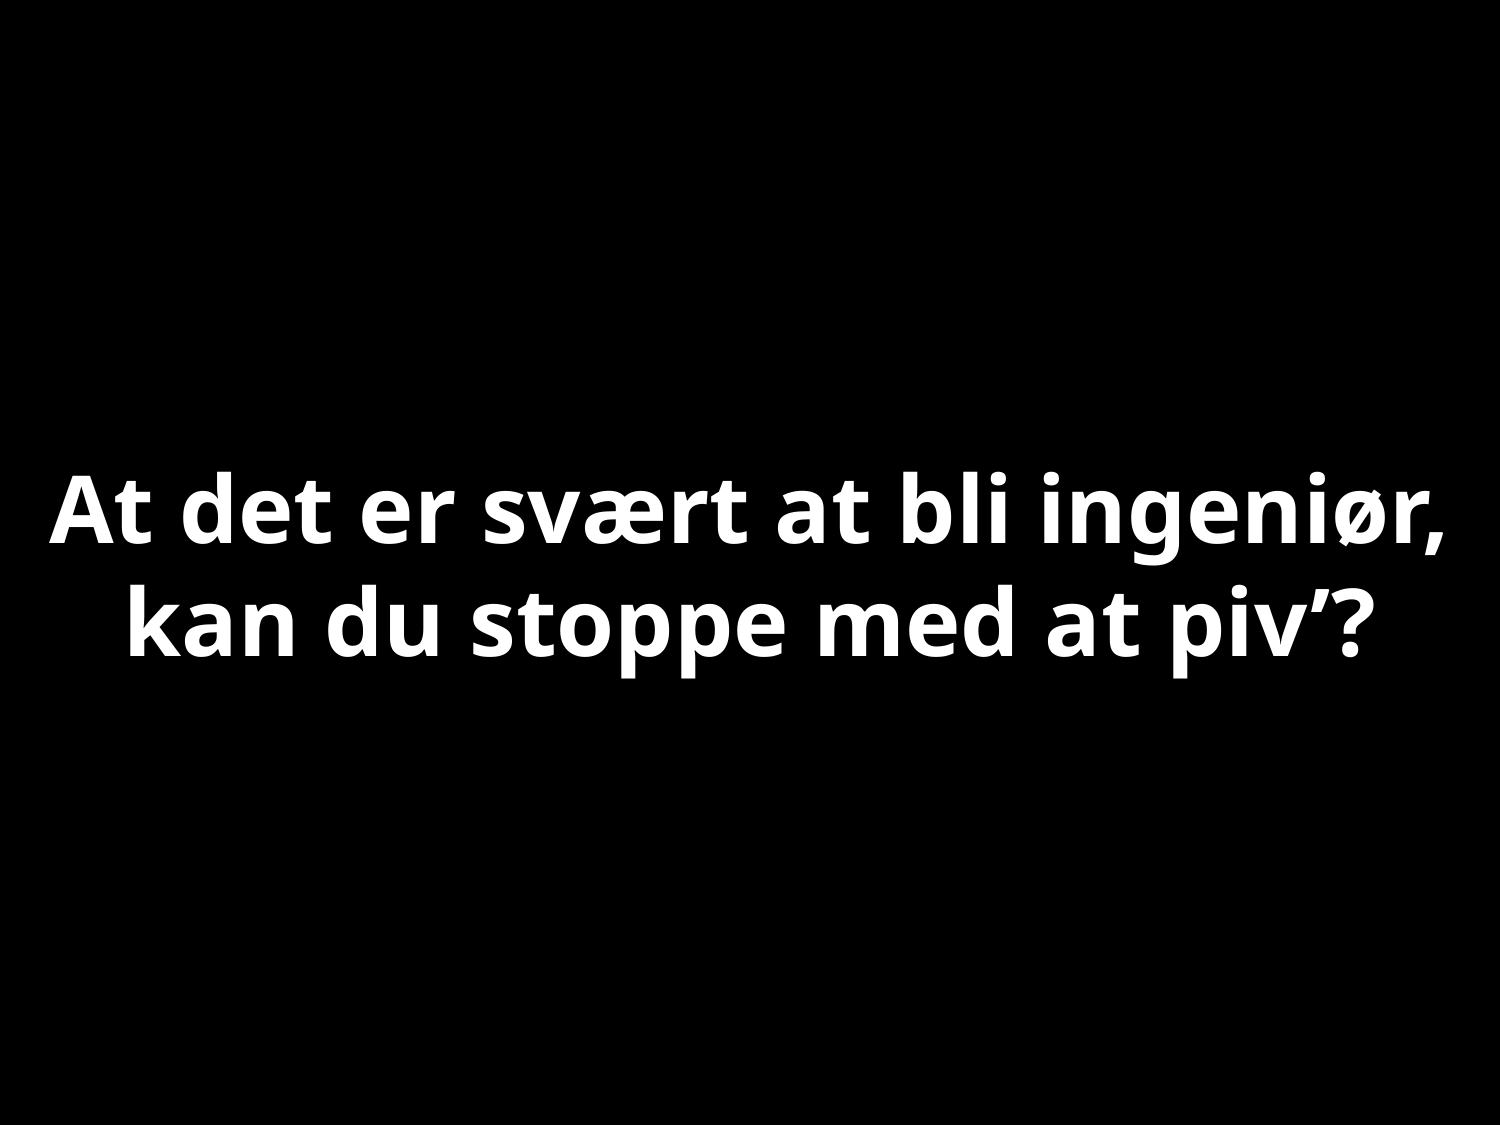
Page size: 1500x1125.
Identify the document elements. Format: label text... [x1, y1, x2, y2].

title At det er svært at bli ingeniør, kan du stoppe med at piv’? [0, 0, 1500, 1125]
